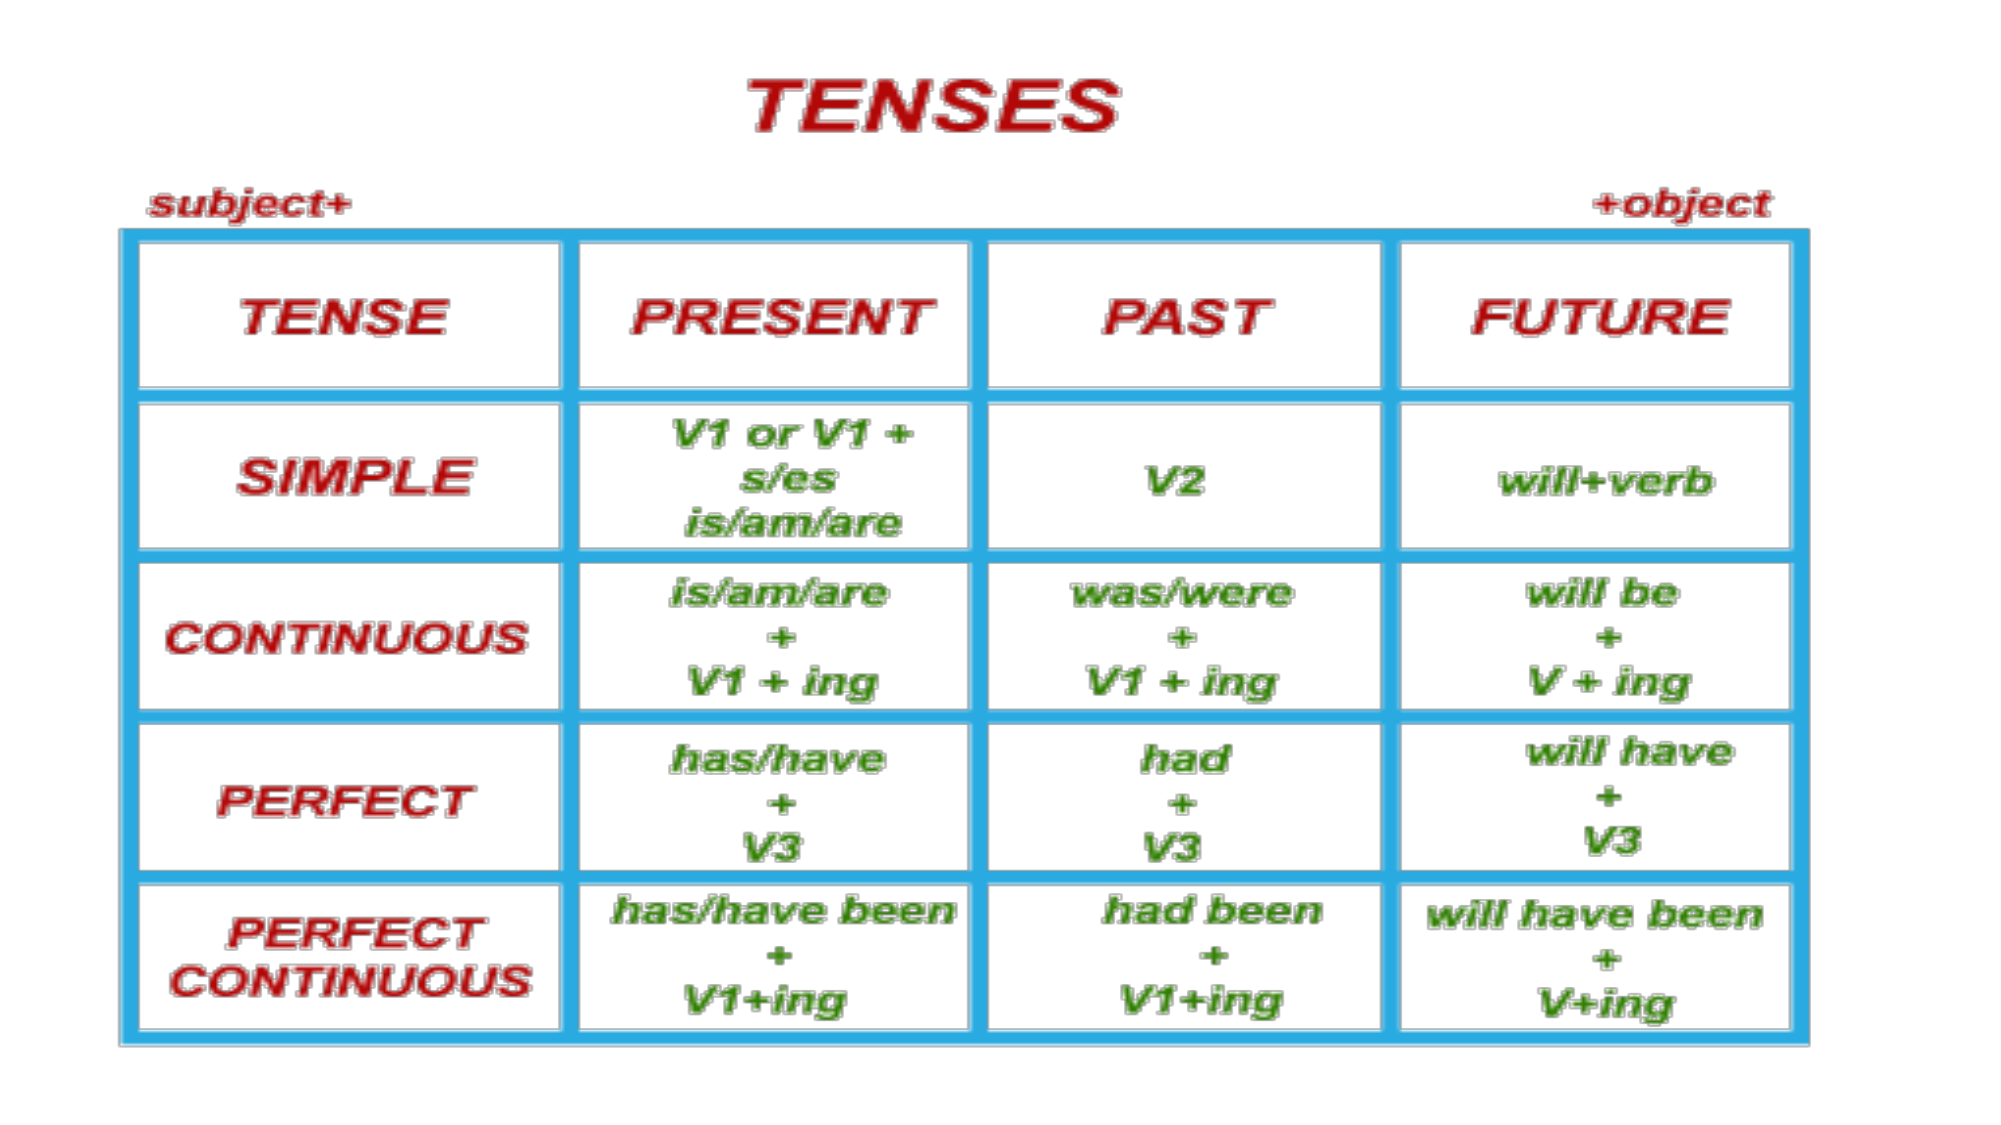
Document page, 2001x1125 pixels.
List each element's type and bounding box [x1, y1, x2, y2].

list [97, 45, 1866, 1071]
